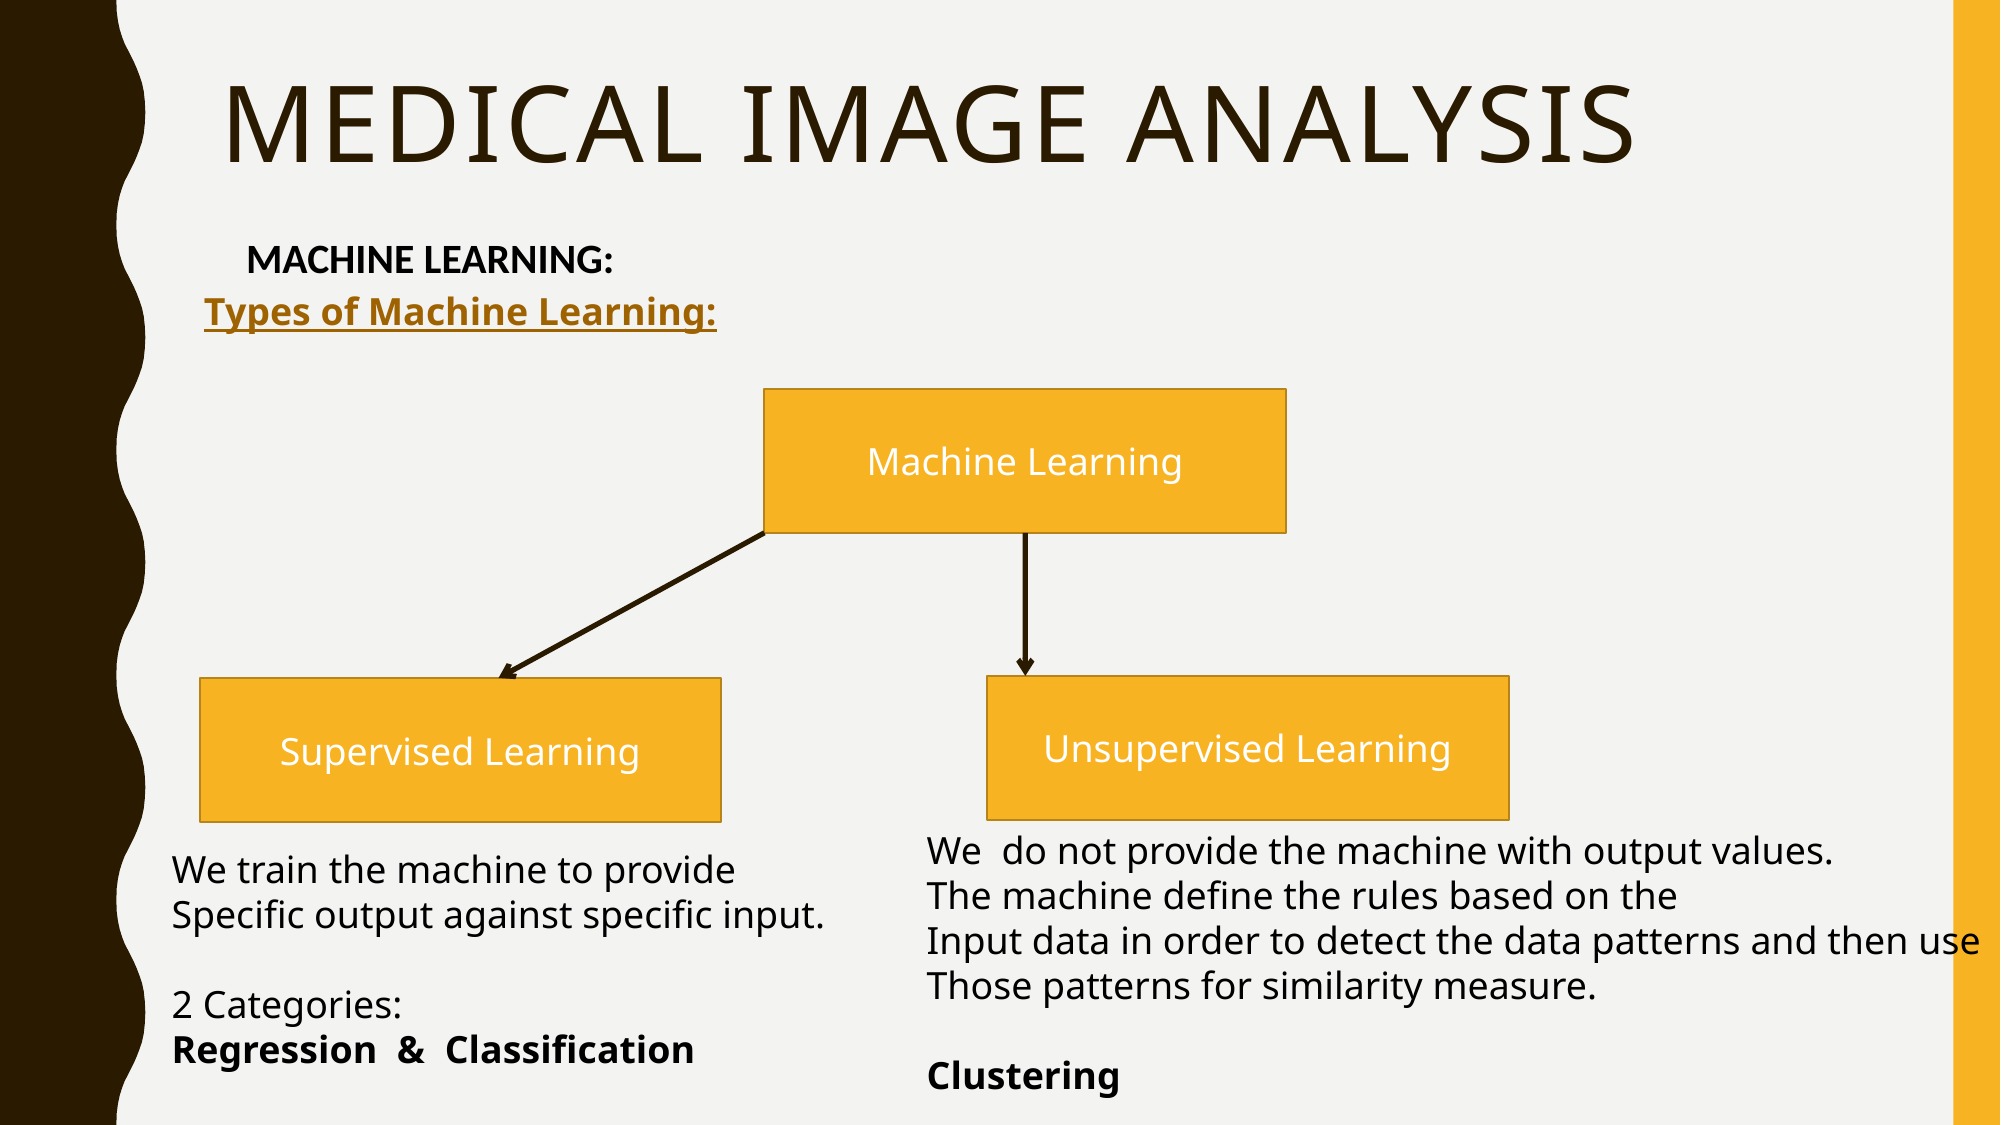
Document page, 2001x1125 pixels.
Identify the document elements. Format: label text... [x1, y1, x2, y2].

text_box MACHINE LEARNING: [231, 221, 1549, 290]
title medical Image Analysis [205, 62, 1875, 308]
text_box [498, 532, 765, 679]
text_box Supervised Learning [199, 677, 722, 823]
text_box Machine Learning [763, 388, 1287, 534]
text_box Types of Machine Learning: [189, 280, 732, 566]
text_box We train the machine to provide Specific output against specific input. 2 Categories: Regression & Classification [156, 838, 841, 1079]
text_box We do not provide the machine with output values. The machine define the rules based on the Input data in order to detect the data patterns and then use Those patterns for similarity measure. Clustering [911, 819, 2000, 1105]
text_box Unsupervised Learning [986, 675, 1510, 819]
